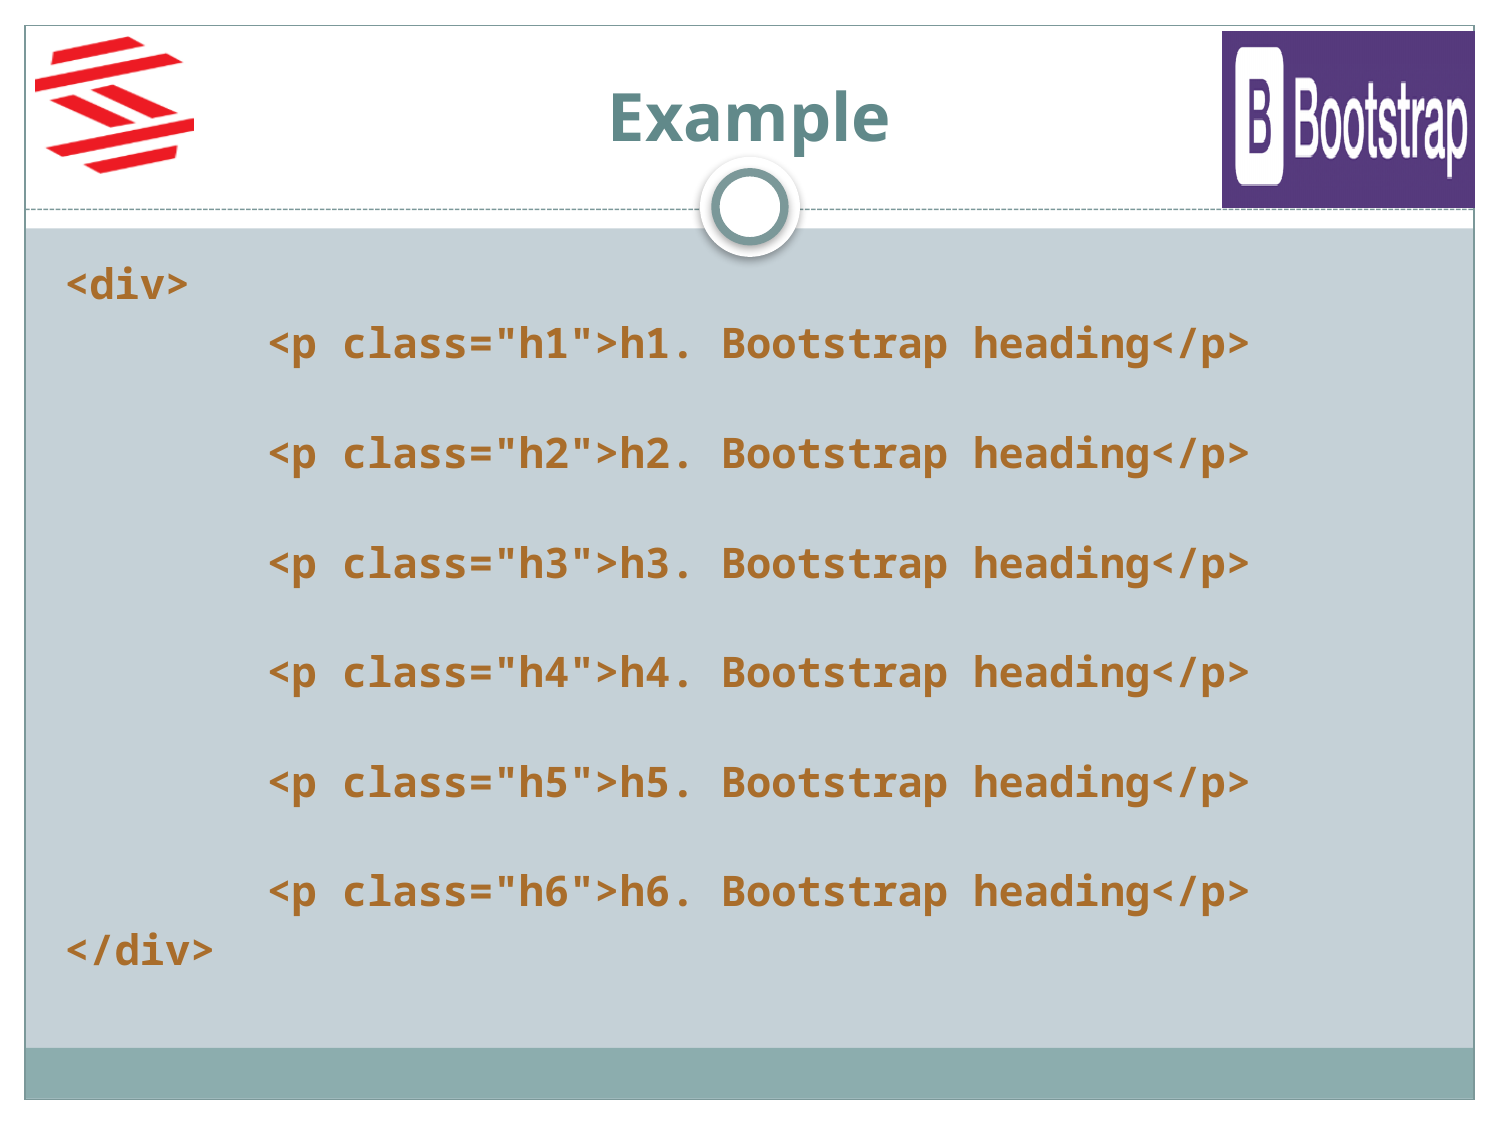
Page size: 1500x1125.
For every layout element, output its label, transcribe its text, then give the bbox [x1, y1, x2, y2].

picture [34, 34, 194, 180]
picture [1222, 31, 1475, 209]
list <div> <p class="h1">h1. Bootstrap heading</p> <p class="h2">h2. Bootstrap heading</p> <p class="h3">h3. Bootstrap heading</p> <p class="h4">h4. Bootstrap heading</p> <p class="h5">h5. Bootstrap heading</p> <p class="h6">h6. Bootstrap heading</p> </div> [49, 250, 1445, 1001]
title Example [199, 37, 1216, 162]
